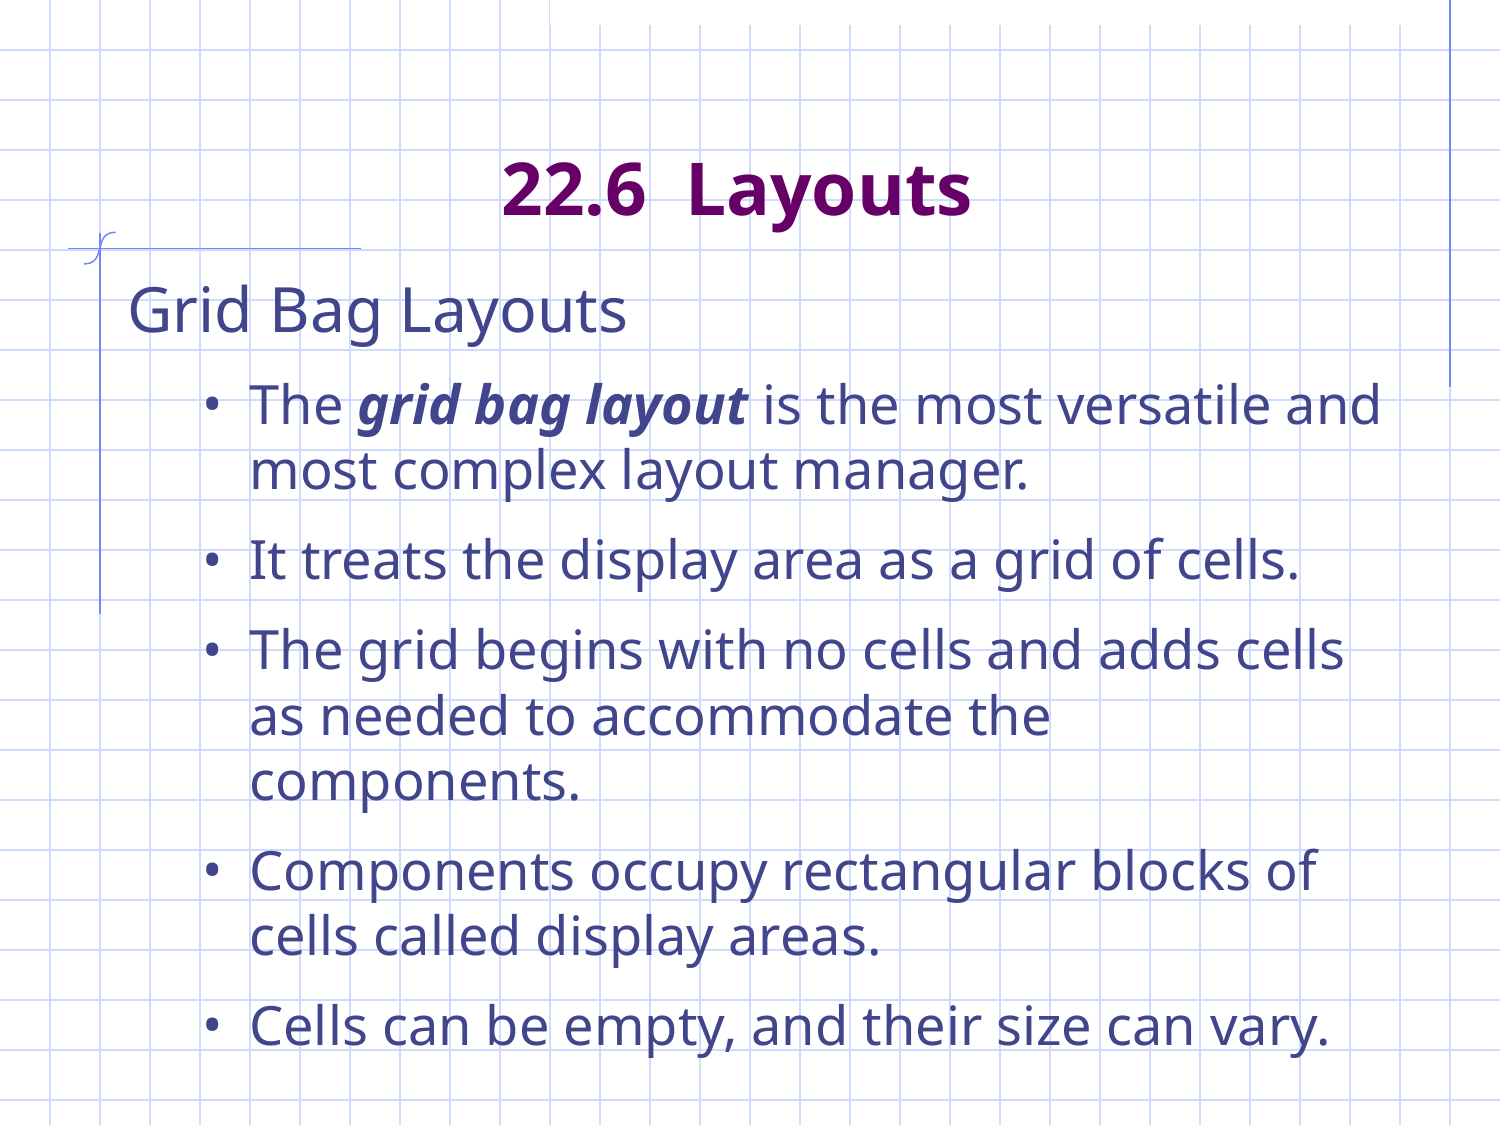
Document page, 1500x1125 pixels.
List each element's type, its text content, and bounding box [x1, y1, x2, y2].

list Grid Bag Layouts The grid bag layout is the most versatile and most complex layout manager. It treats the display area as a grid of cells. The grid begins with no cells and adds cells as needed to accommodate the components. Components occupy rectangular blocks of cells called display areas. Cells can be empty, and their size can vary. [112, 262, 1400, 1088]
title 22.6 Layouts [99, 50, 1375, 238]
